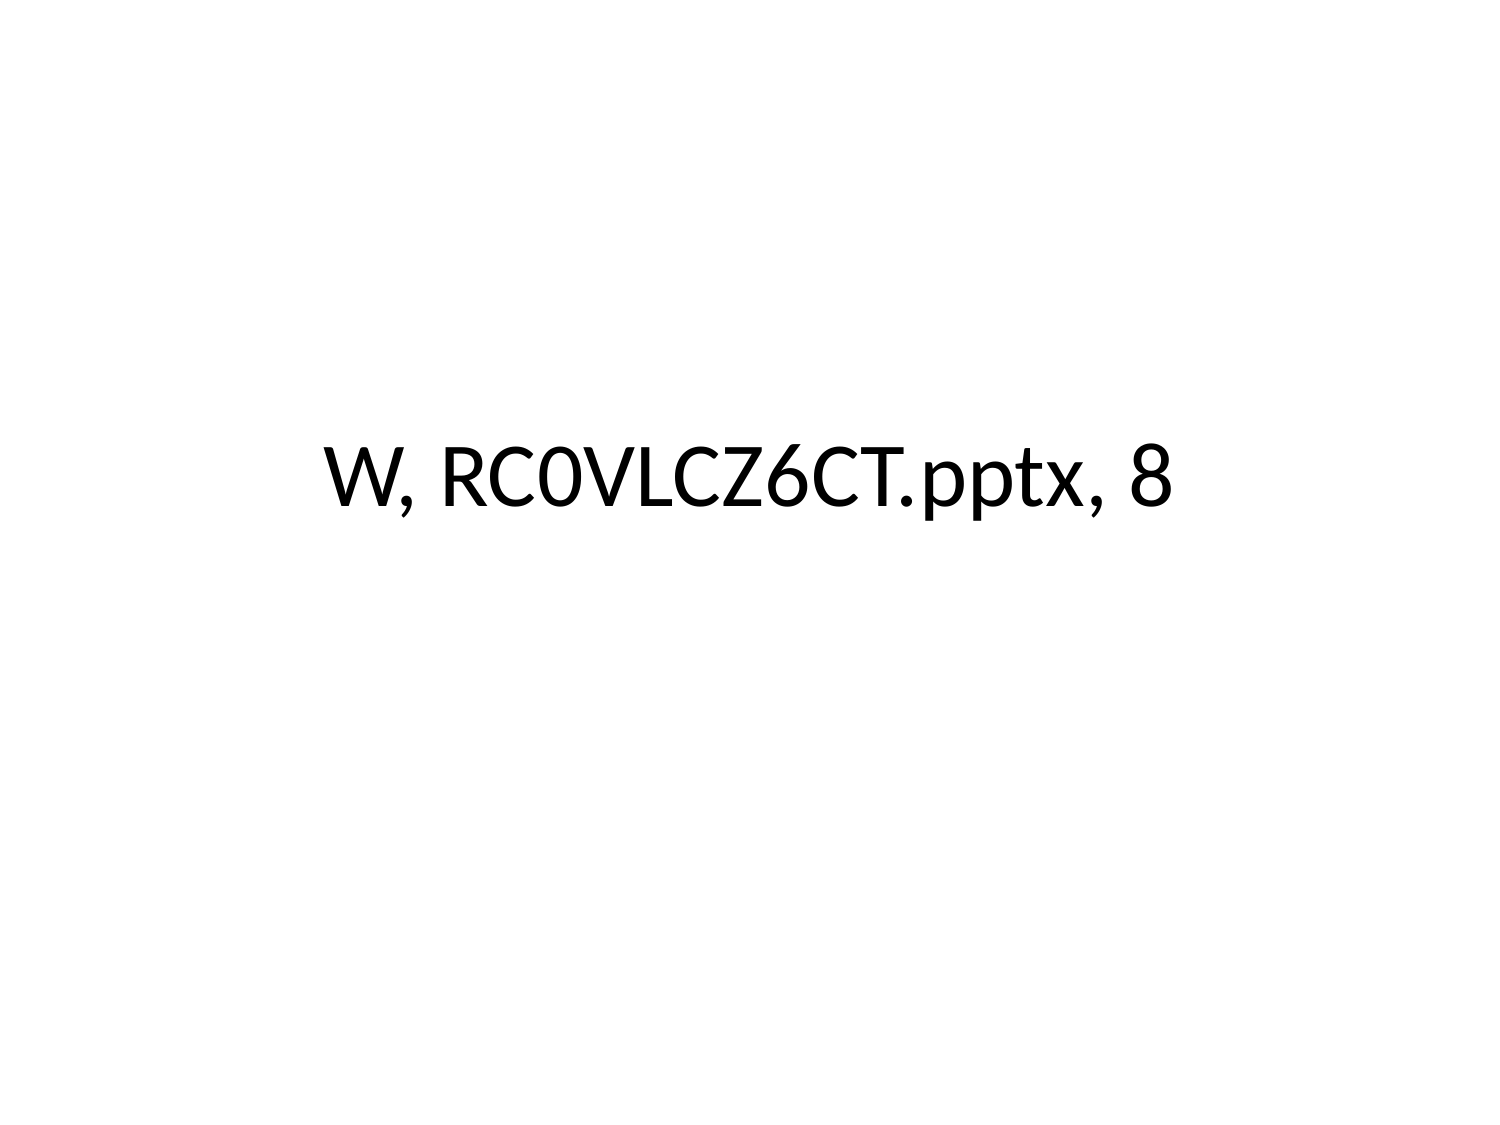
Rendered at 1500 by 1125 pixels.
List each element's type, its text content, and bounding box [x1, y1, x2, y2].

title W, RC0VLCZ6CT.pptx, 8 [112, 349, 1388, 591]
